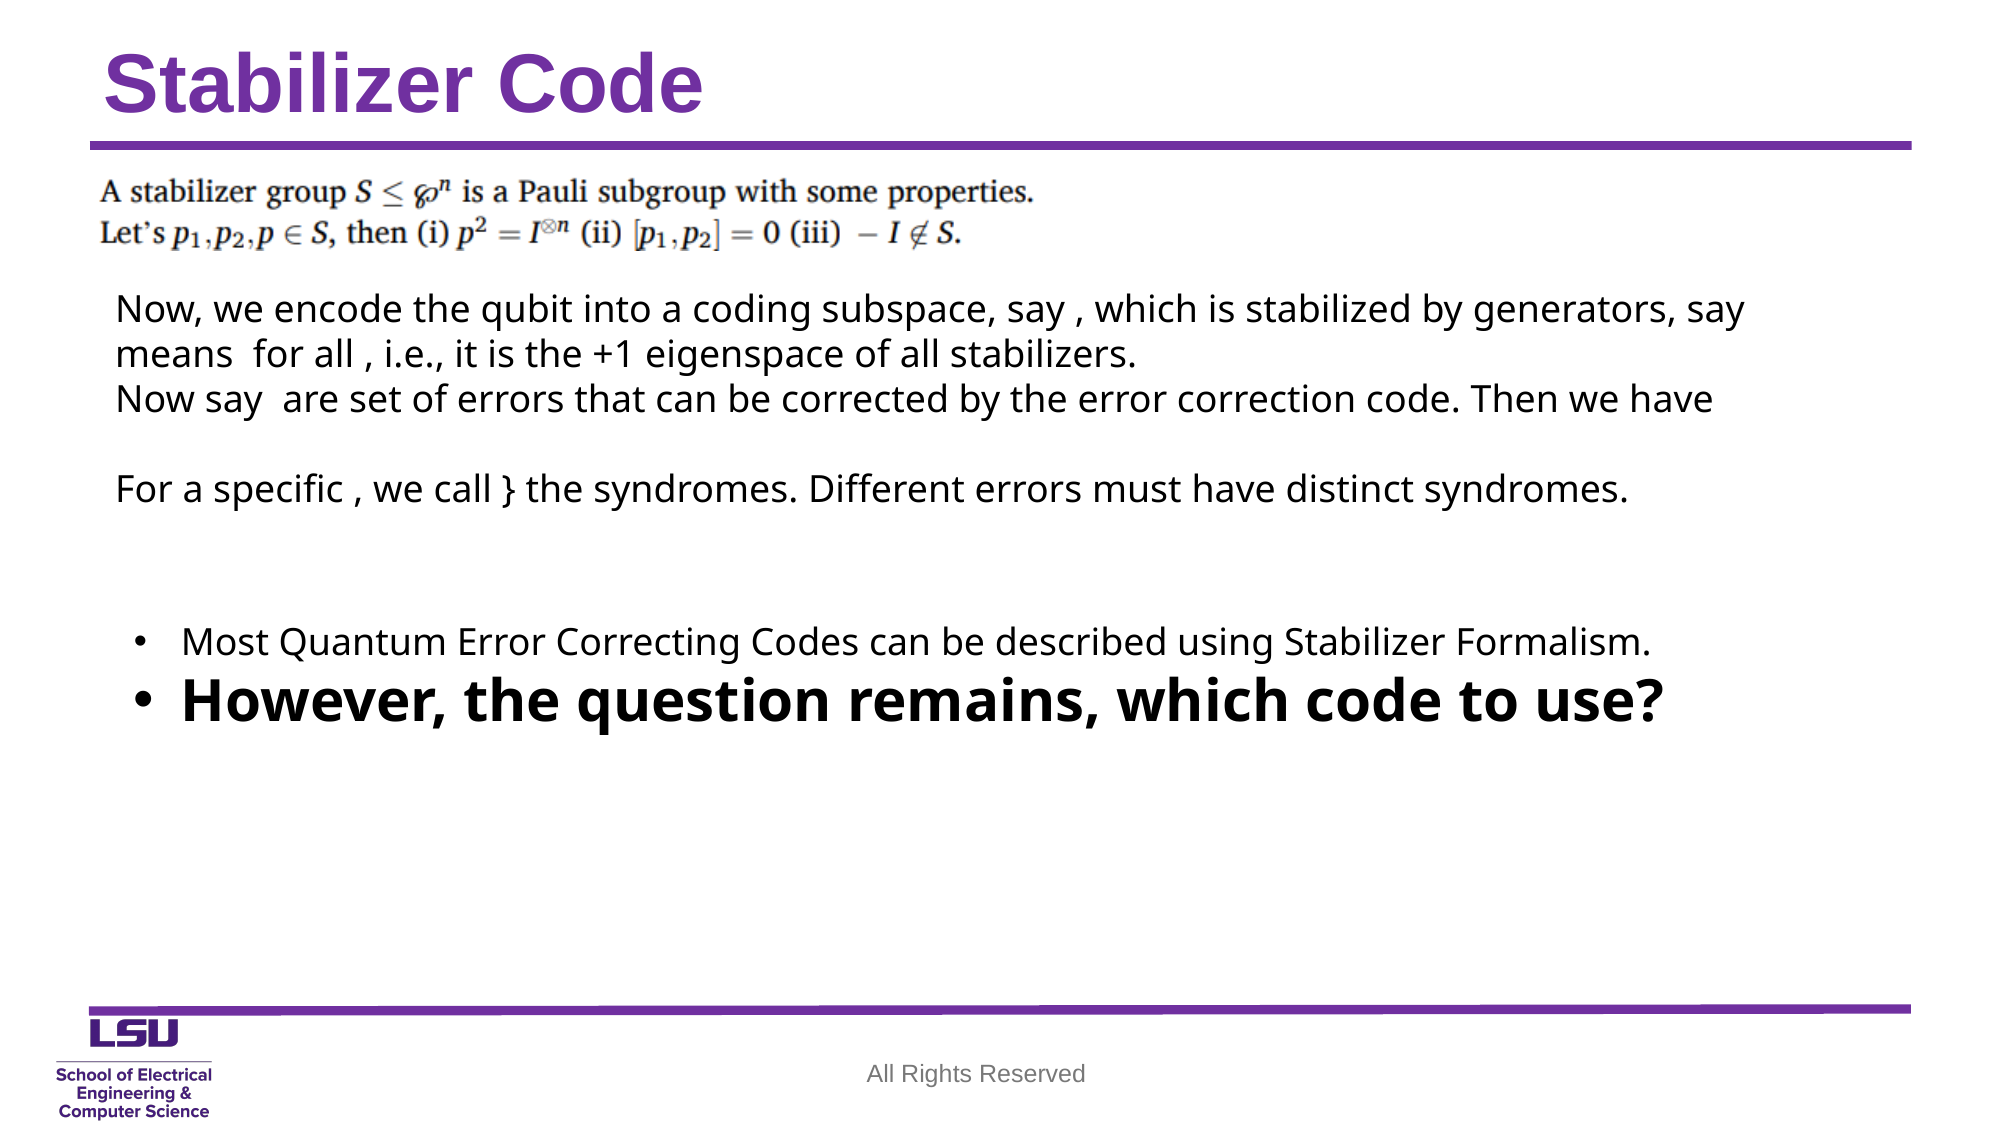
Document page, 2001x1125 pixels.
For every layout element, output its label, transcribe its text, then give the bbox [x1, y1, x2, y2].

footer All Rights Reserved [639, 1042, 1315, 1103]
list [88, 171, 1076, 252]
text_box Most Quantum Error Correcting Codes can be described using Stabilizer Formalism. However, the question remains, which code to use? [119, 610, 1885, 741]
title Stabilizer Code [89, 22, 1911, 150]
picture [45, 1008, 222, 1125]
